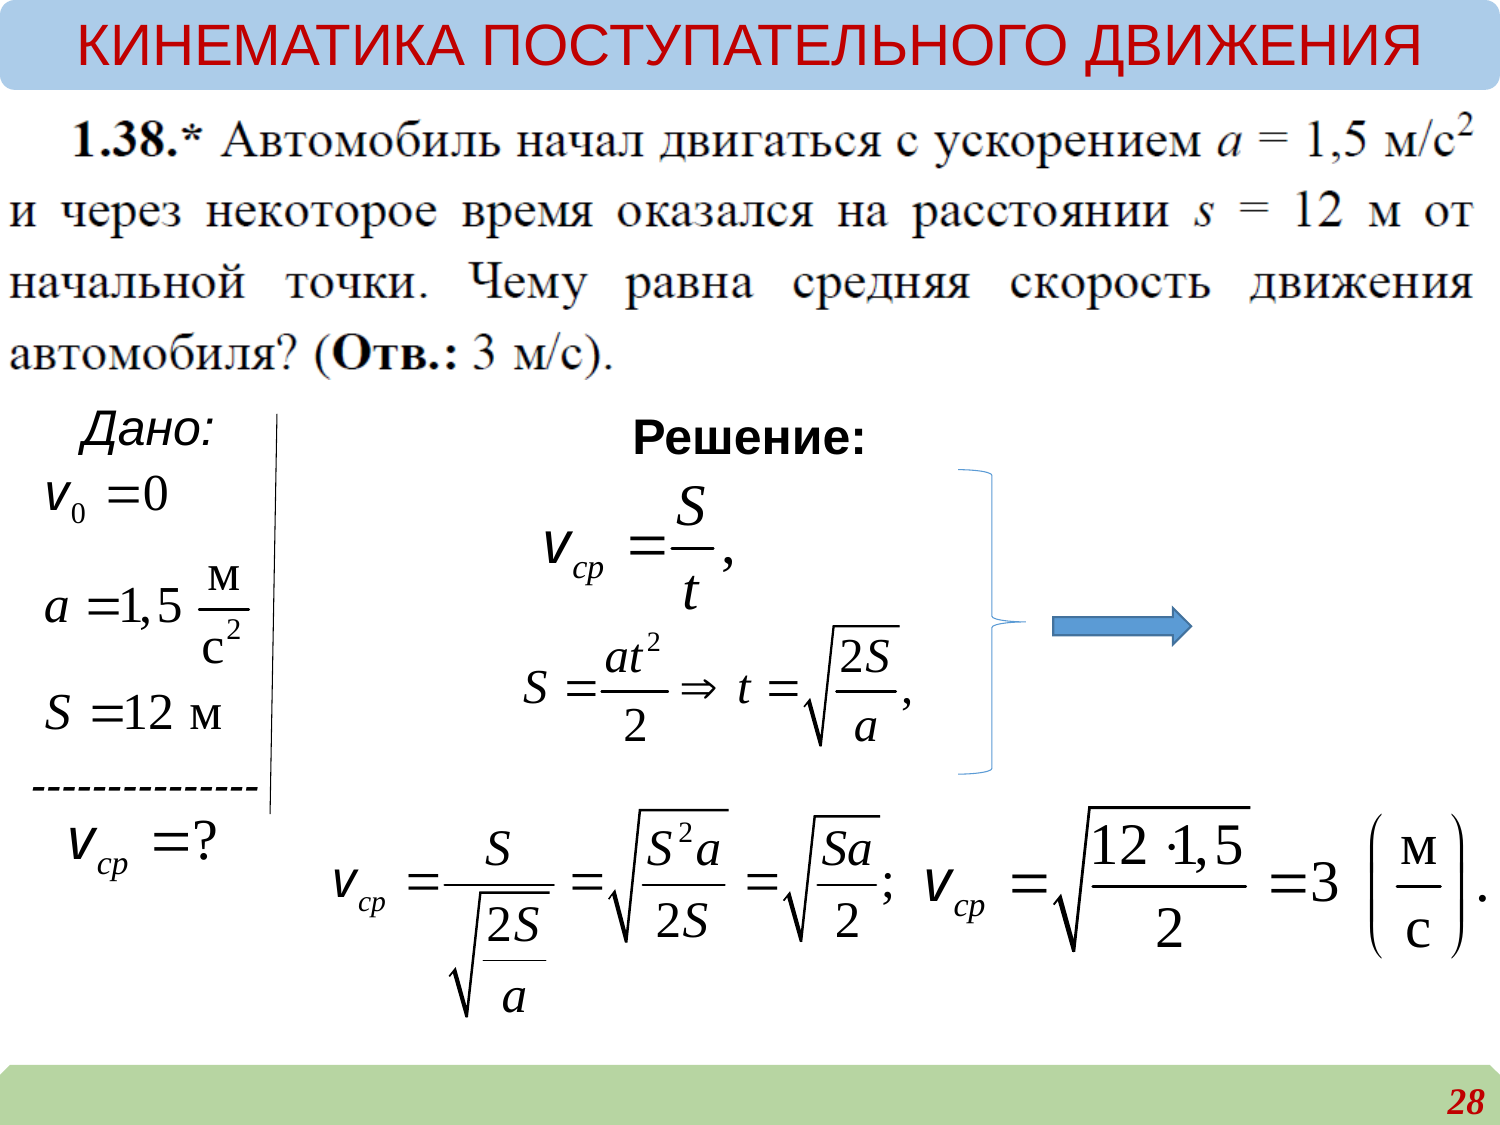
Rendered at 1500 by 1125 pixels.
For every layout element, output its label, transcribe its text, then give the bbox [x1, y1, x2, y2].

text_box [15, 388, 282, 894]
slide_number 28 [1162, 1069, 1500, 1125]
text_box КИНЕМАТИКА ПОСТУПАТЕЛЬНОГО ДВИЖЕНИЯ [0, 0, 1500, 85]
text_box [533, 469, 745, 614]
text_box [914, 793, 1499, 971]
text_box [958, 469, 1026, 775]
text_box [515, 614, 922, 757]
text_box [0, 1064, 1494, 1125]
text_box [1052, 605, 1193, 647]
text_box Решение: [534, 397, 966, 472]
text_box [324, 799, 905, 1026]
text_box [3, 85, 1496, 90]
picture [0, 94, 1500, 380]
